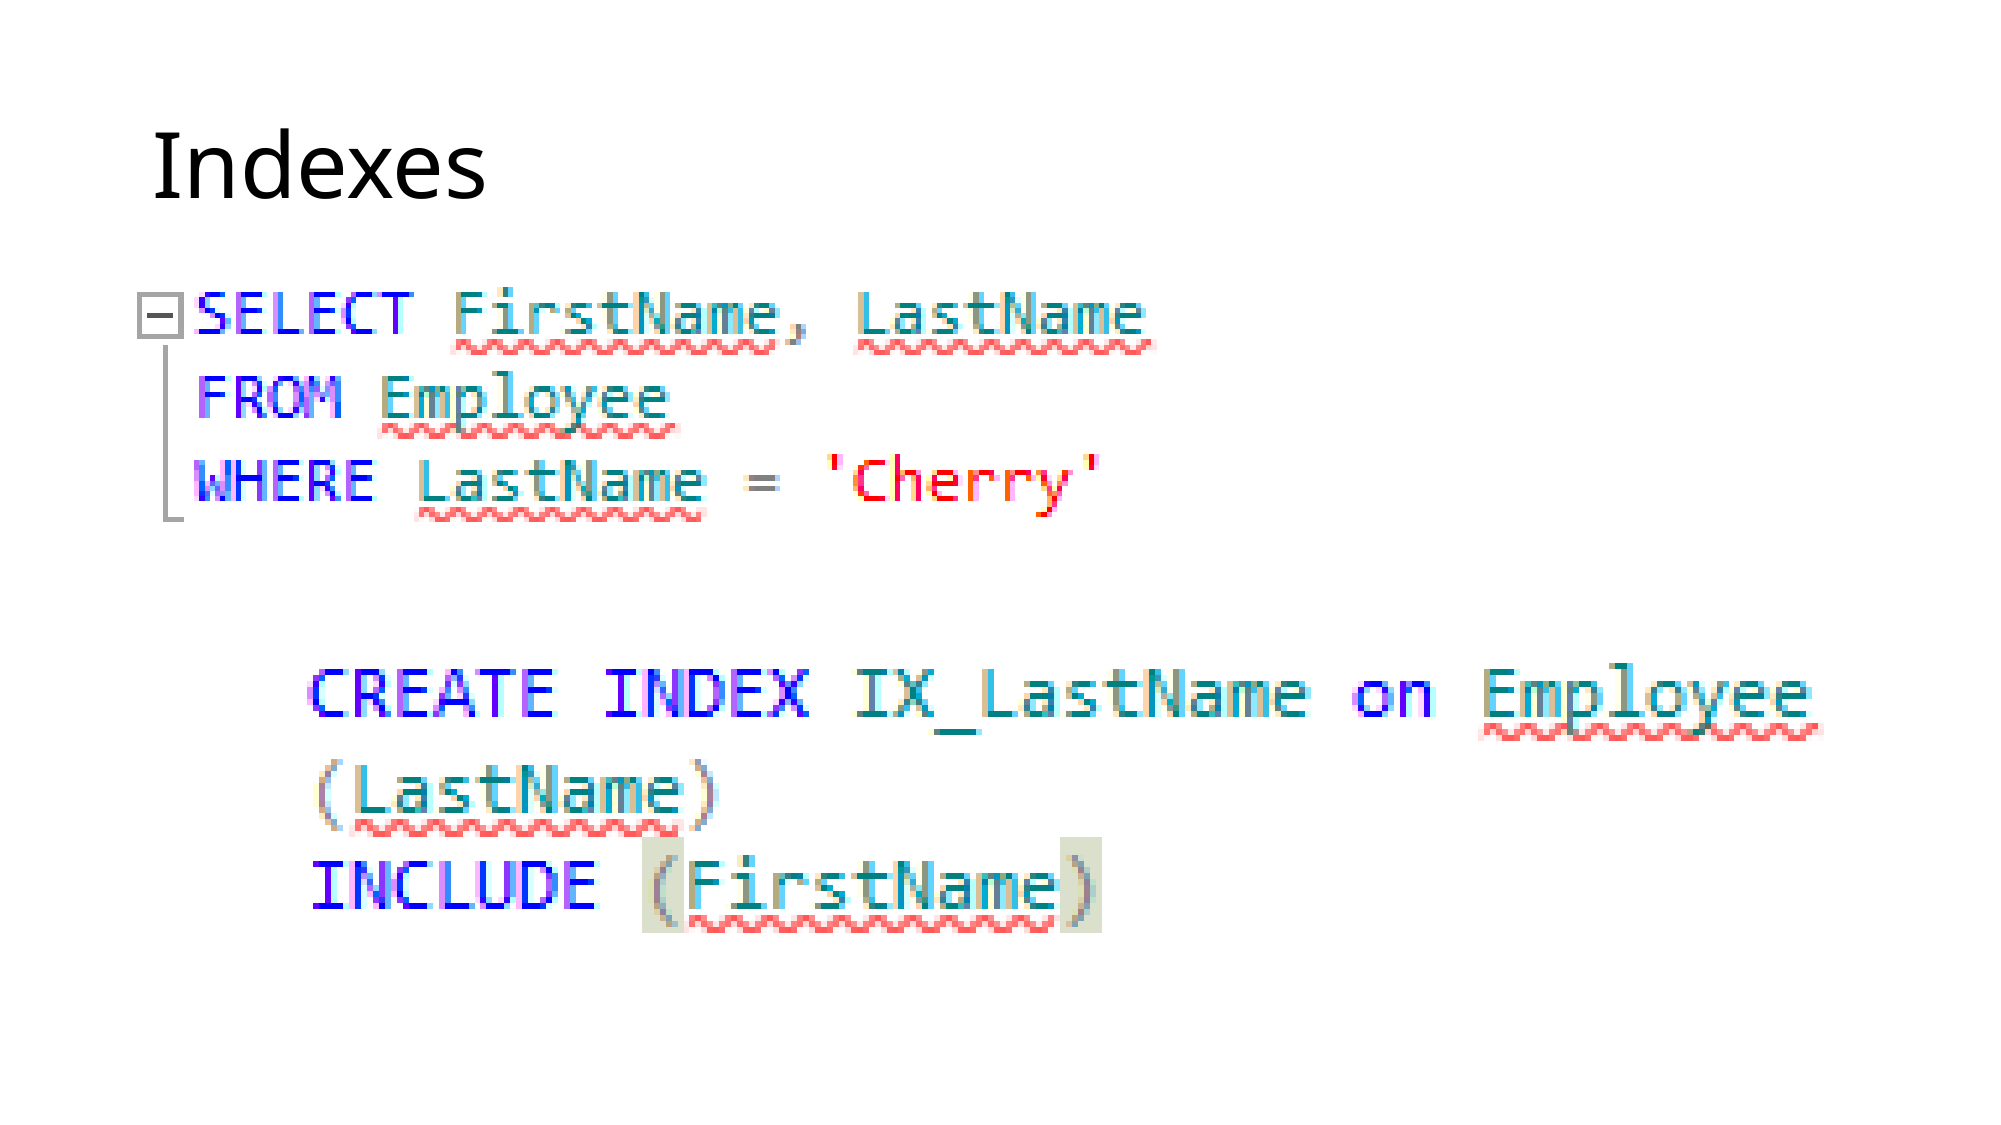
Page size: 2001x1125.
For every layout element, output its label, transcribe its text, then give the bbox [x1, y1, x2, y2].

picture [271, 646, 1938, 1005]
title Indexes [137, 59, 1863, 278]
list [137, 277, 1225, 570]
